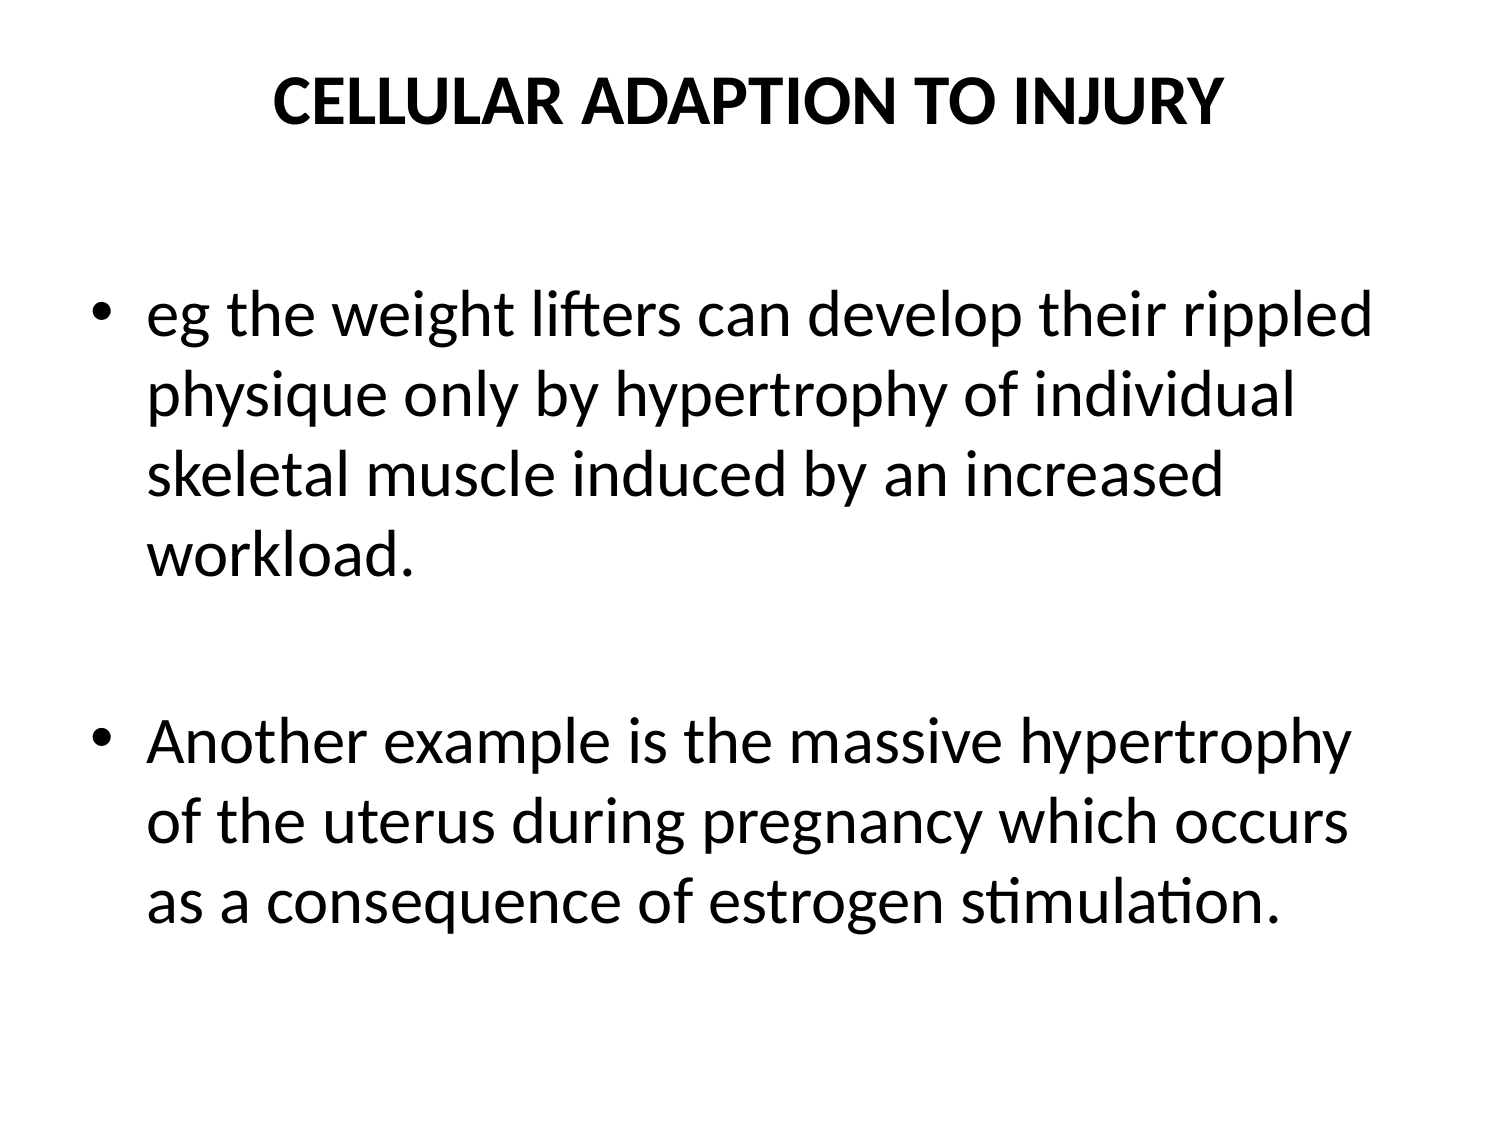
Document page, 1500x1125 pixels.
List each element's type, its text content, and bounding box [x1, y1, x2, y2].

title CELLULAR ADAPTION TO INJURY [75, 45, 1425, 233]
list eg the weight lifters can develop their rippled physique only by hypertrophy of individual skeletal muscle induced by an increased workload. Another example is the massive hypertrophy of the uterus during pregnancy which occurs as a consequence of estrogen stimulation. [75, 262, 1425, 1005]
